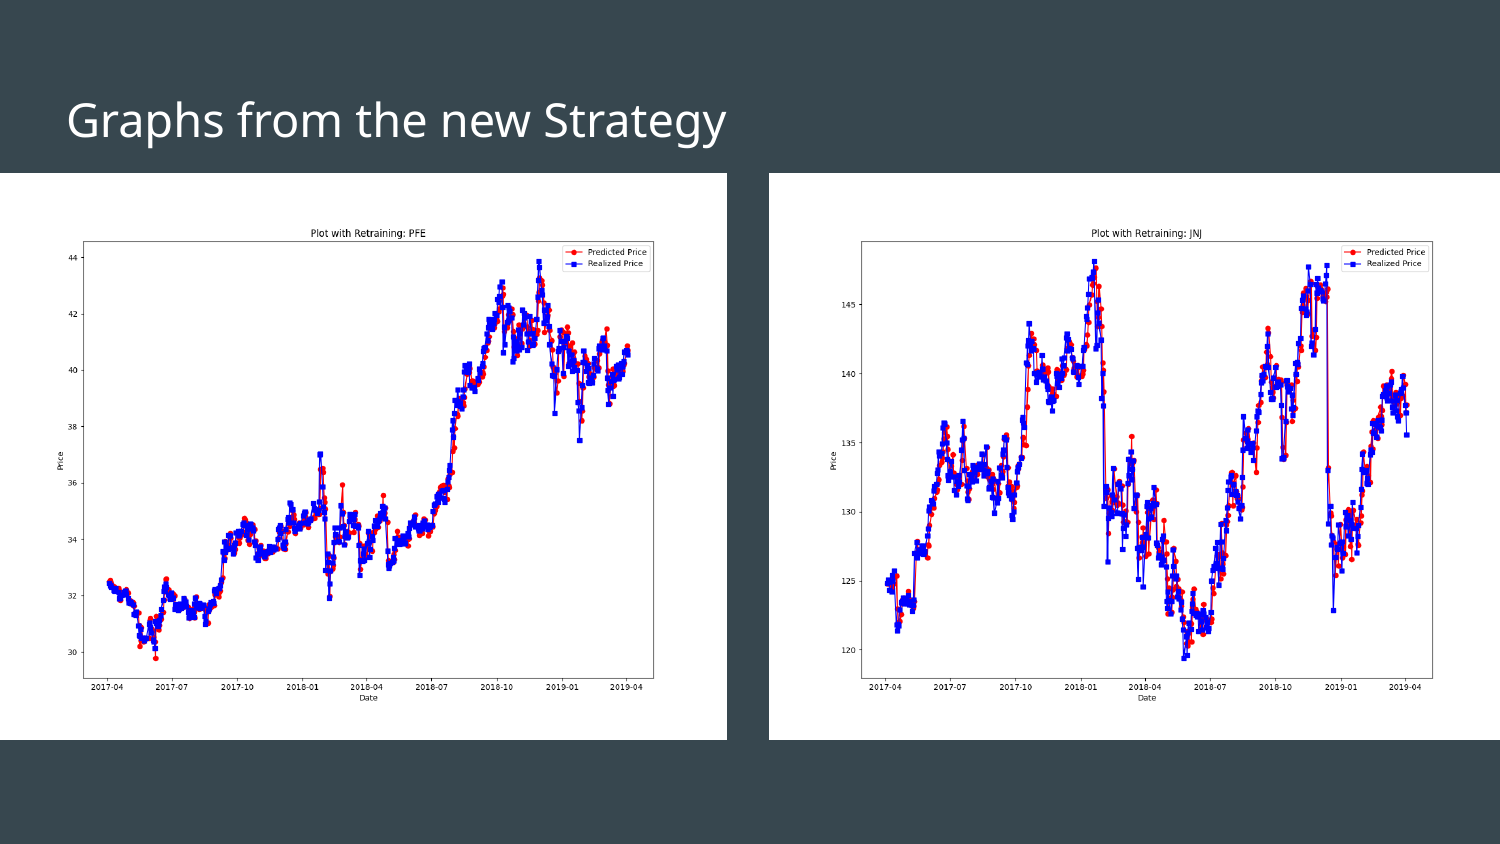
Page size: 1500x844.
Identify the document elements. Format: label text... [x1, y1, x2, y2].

picture [0, 173, 728, 740]
picture [769, 173, 1500, 740]
title Graphs from the new Strategy [51, 72, 1449, 167]
